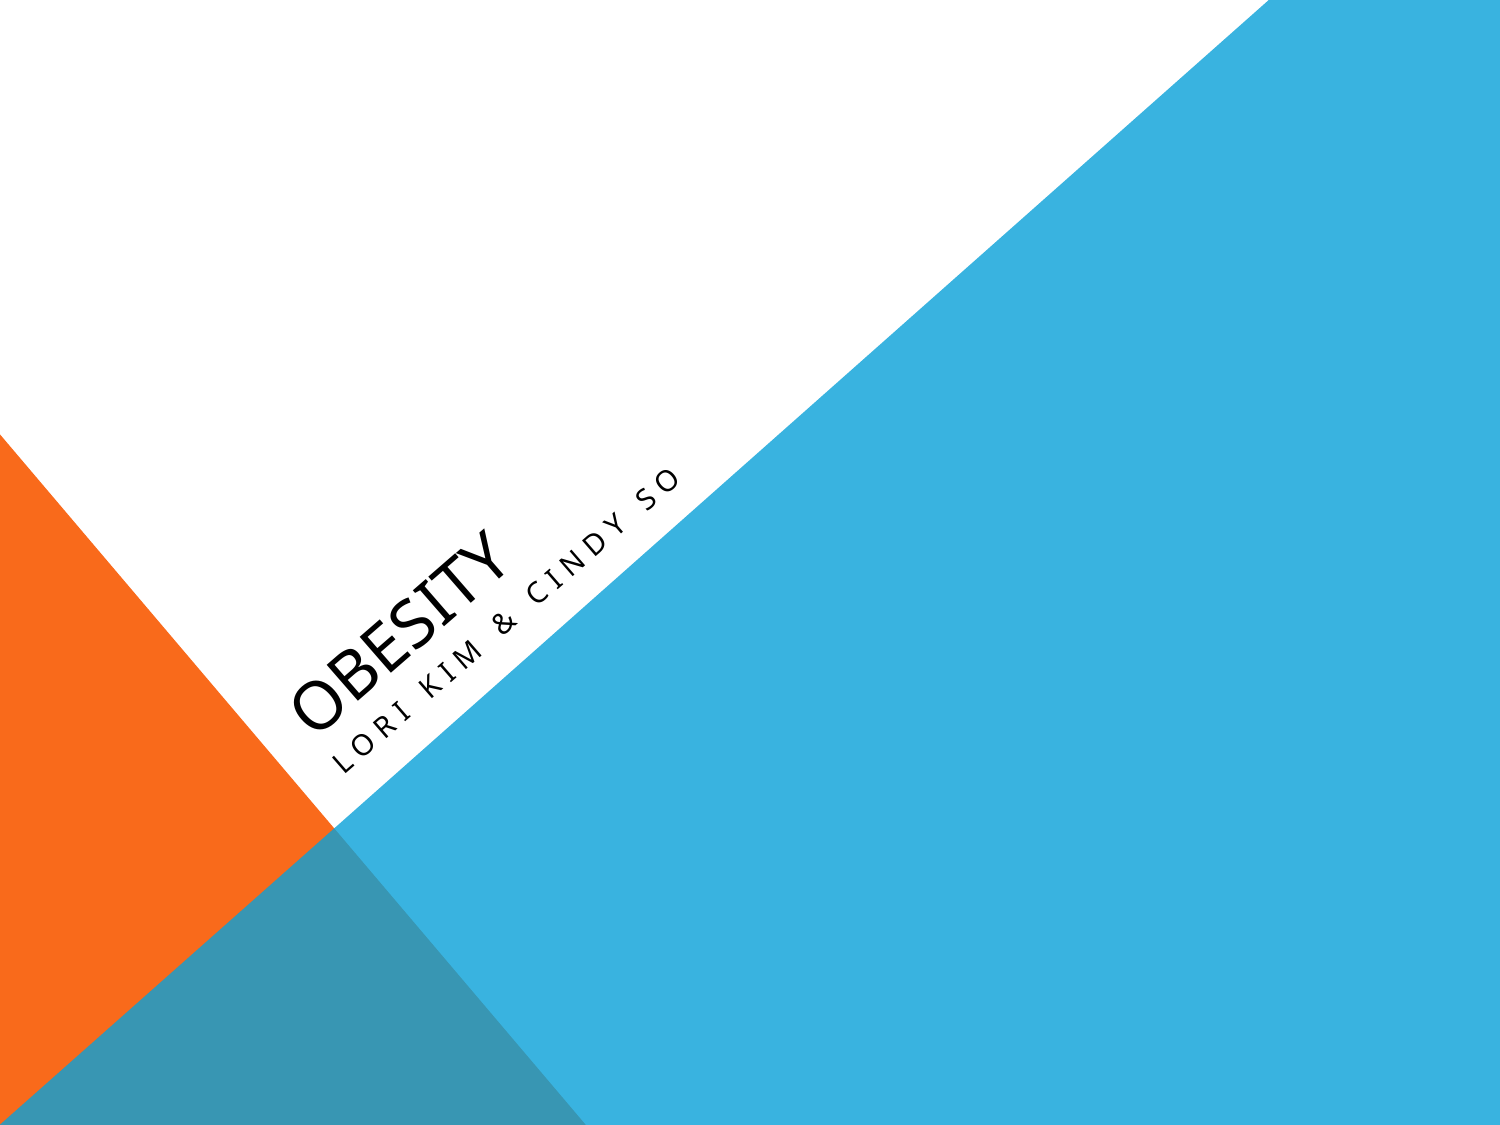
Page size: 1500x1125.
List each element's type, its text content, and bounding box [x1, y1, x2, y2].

title Obesity [182, 4, 1012, 761]
subtitle Lori Kim & Cindy So [312, 61, 1154, 804]
